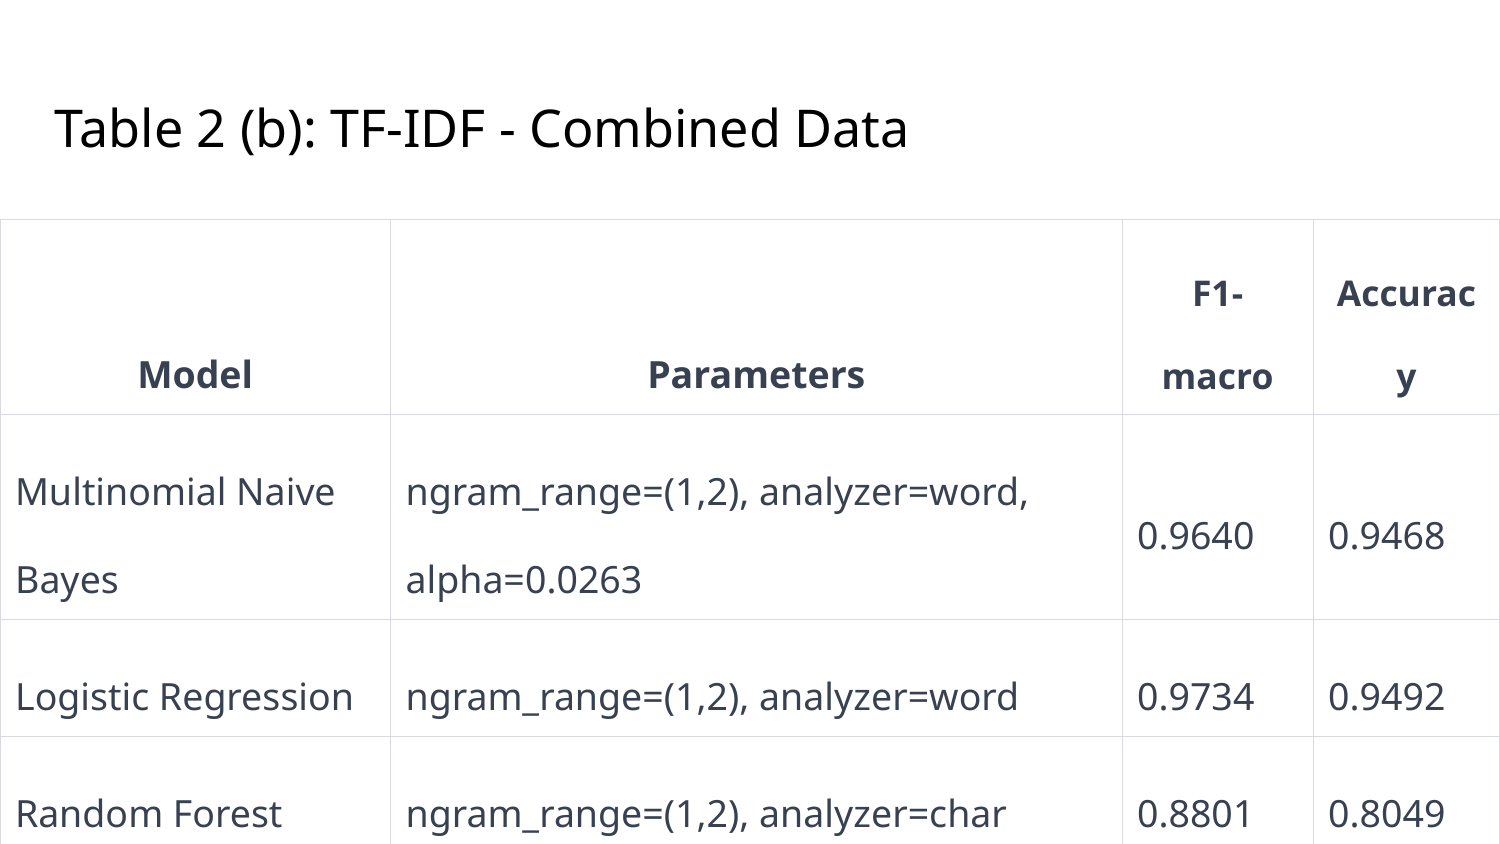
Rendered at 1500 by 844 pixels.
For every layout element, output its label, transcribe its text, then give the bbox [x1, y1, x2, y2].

table_cell 0.8049 [1314, 737, 1499, 844]
table_cell 0.9492 [1314, 620, 1499, 736]
text_box Table 2 (b): TF-IDF - Combined Data [39, 75, 1438, 170]
table_header Parameters [391, 220, 1122, 414]
table_cell 0.9468 [1314, 415, 1499, 619]
table_header Accuracy [1314, 220, 1499, 414]
table_cell ngram_range=(1,2), analyzer=char [391, 737, 1122, 844]
table_header Model [1, 220, 390, 414]
table_cell 0.8801 [1123, 737, 1313, 844]
table_cell ngram_range=(1,2), analyzer=word, alpha=0.0263 [391, 415, 1122, 619]
table_cell ngram_range=(1,2), analyzer=word [391, 620, 1122, 736]
table_cell 0.9640 [1123, 415, 1313, 619]
table_cell Multinomial Naive Bayes [1, 415, 390, 619]
table_cell 0.9734 [1123, 620, 1313, 736]
table_cell Logistic Regression [1, 620, 390, 736]
table_cell Random Forest [1, 737, 390, 844]
table_header F1-macro [1123, 220, 1313, 414]
